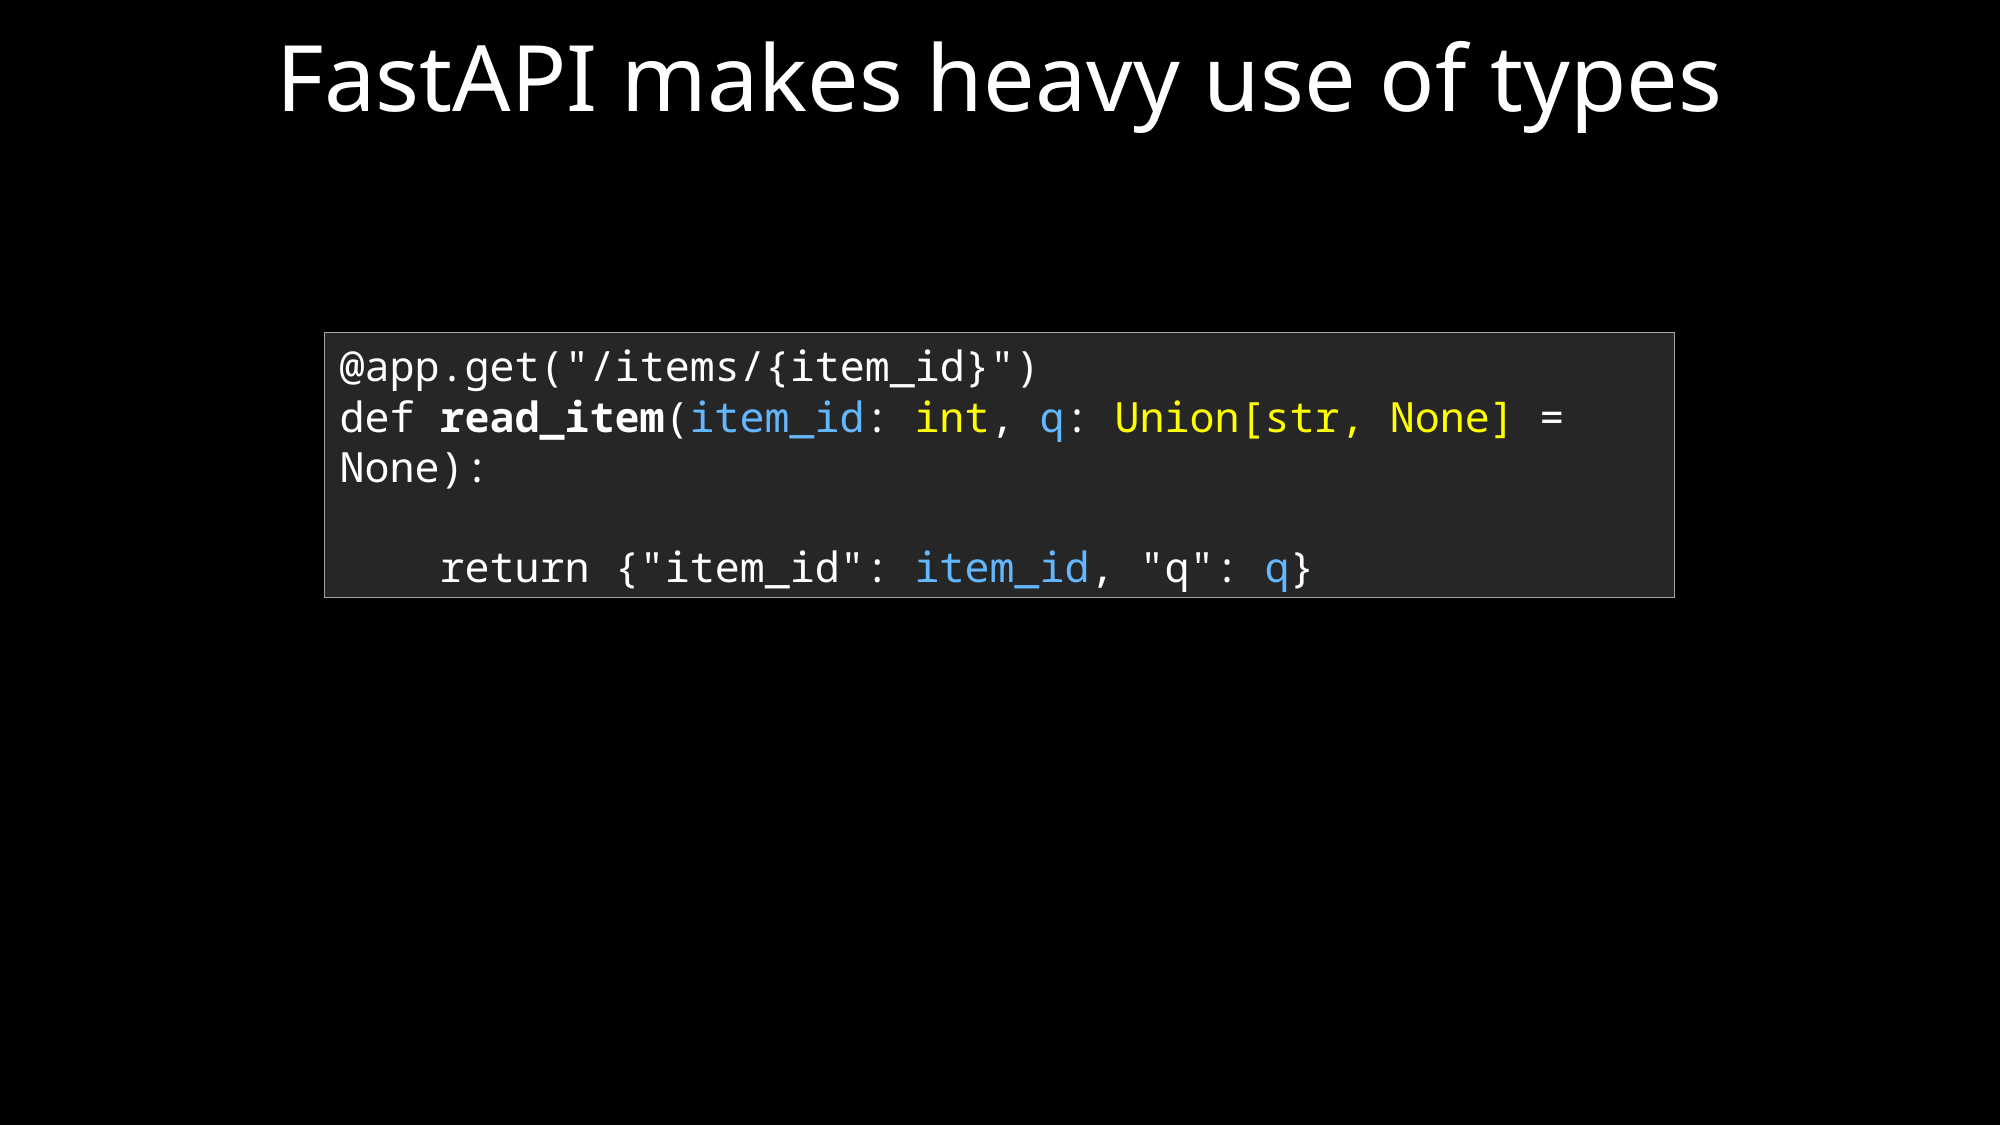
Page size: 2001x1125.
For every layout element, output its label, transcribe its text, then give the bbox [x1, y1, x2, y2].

text_box FastAPI makes heavy use of types [0, 12, 2000, 138]
text_box @app.get("/items/{item_id}") def read_item(item_id: int, q: Union[str, None] = None): return {"item_id": item_id, "q": q} [324, 332, 1675, 598]
